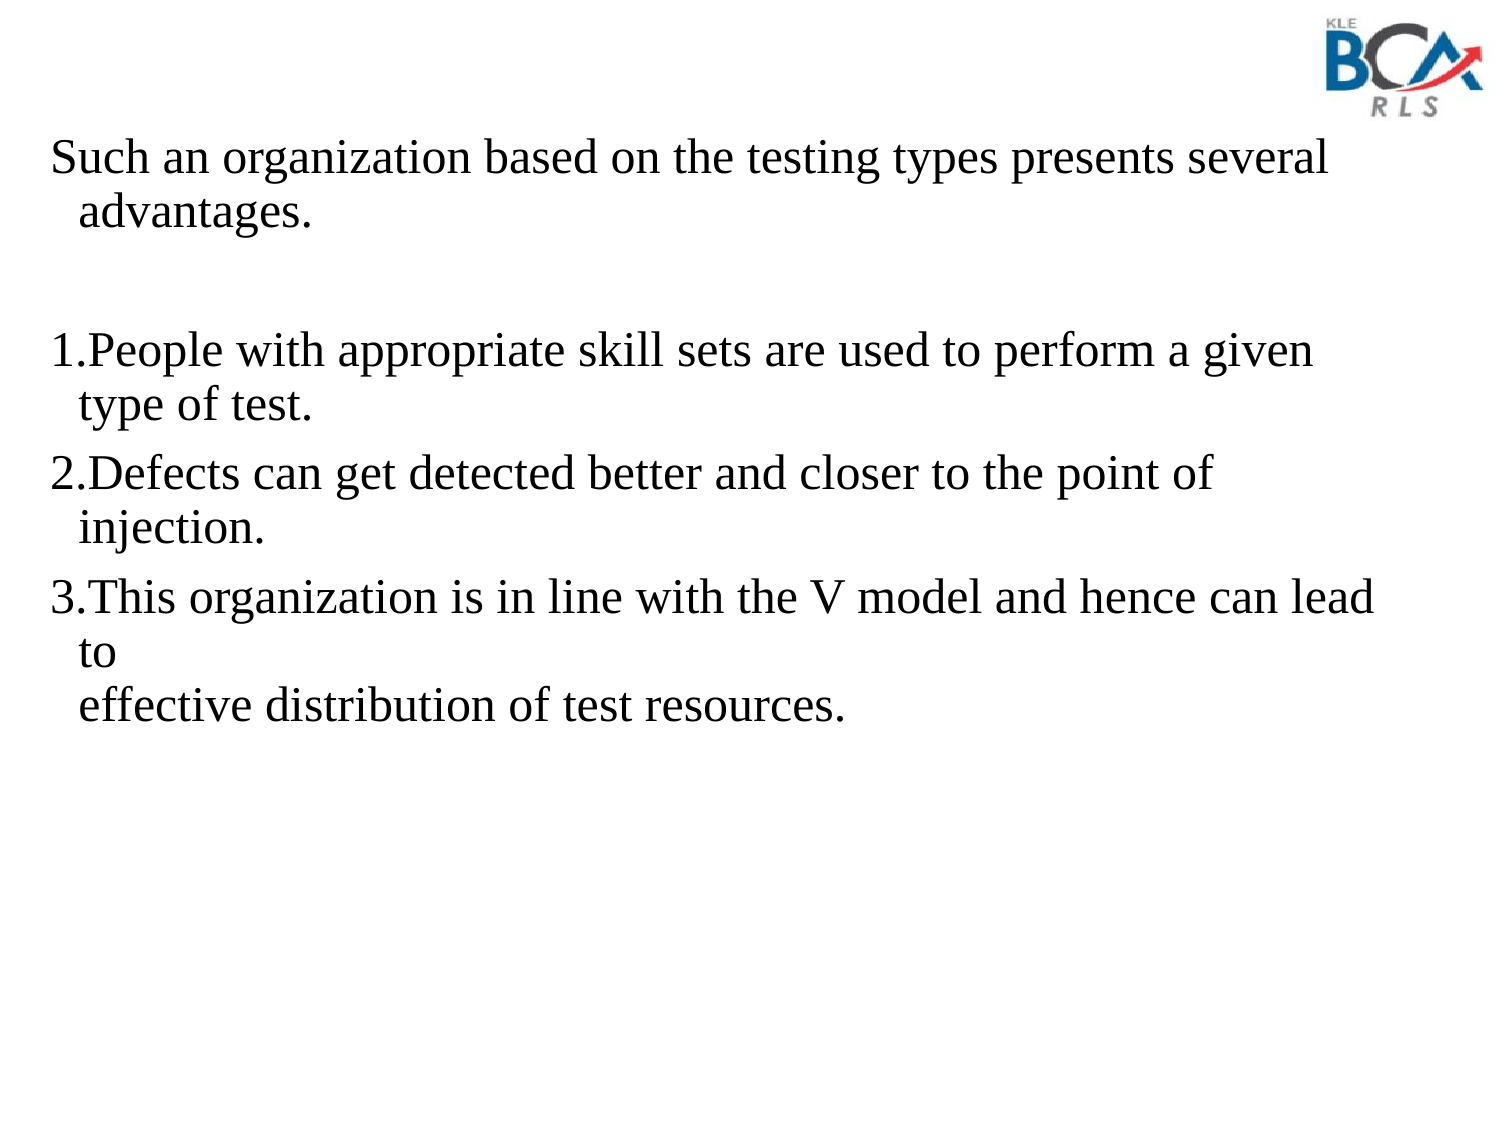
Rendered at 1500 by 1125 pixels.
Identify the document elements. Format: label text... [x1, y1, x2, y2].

list Such an organization based on the testing types presents several advantages. People with appropriate skill sets are used to perform a given type of test. Defects can get detected better and closer to the point of injection. This organization is in line with the V model and hence can lead to effective distribution of test resources. [35, 46, 1425, 1090]
picture [1312, 12, 1500, 125]
